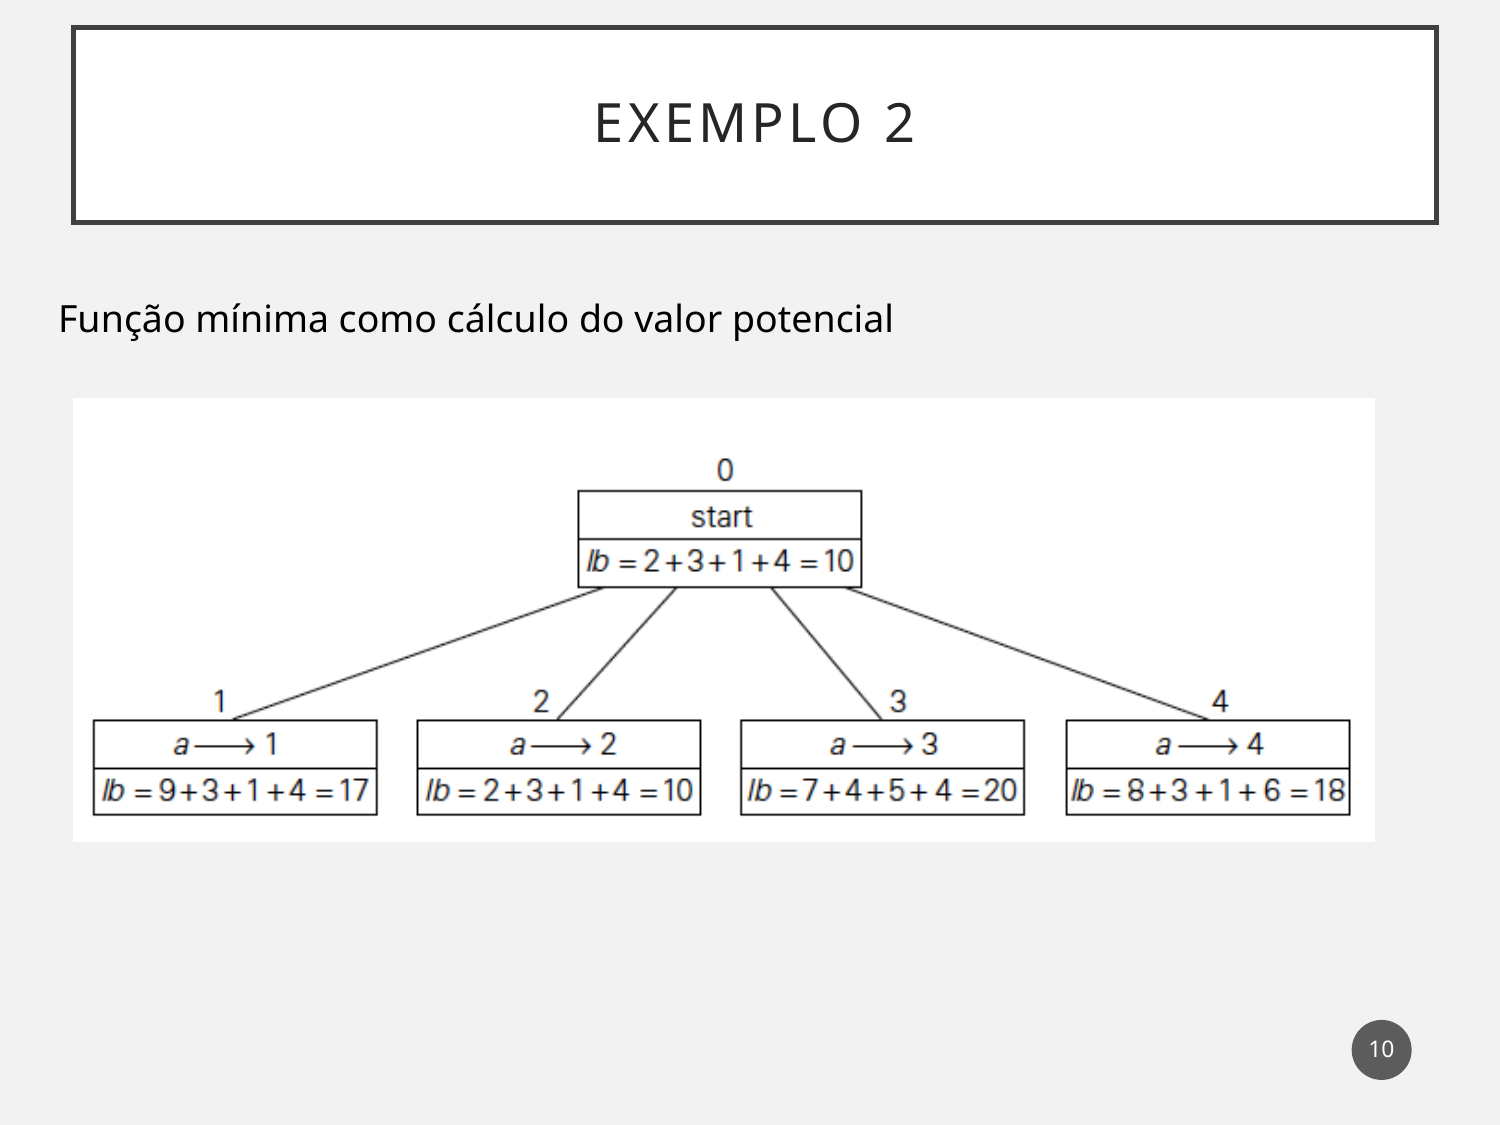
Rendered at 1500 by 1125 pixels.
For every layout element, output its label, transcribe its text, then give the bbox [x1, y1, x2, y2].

picture [73, 398, 1375, 842]
slide_number 10 [1351, 1019, 1412, 1080]
text_box Função mínima como cálculo do valor potencial [43, 288, 910, 348]
title Exemplo 2 [71, 25, 1439, 225]
